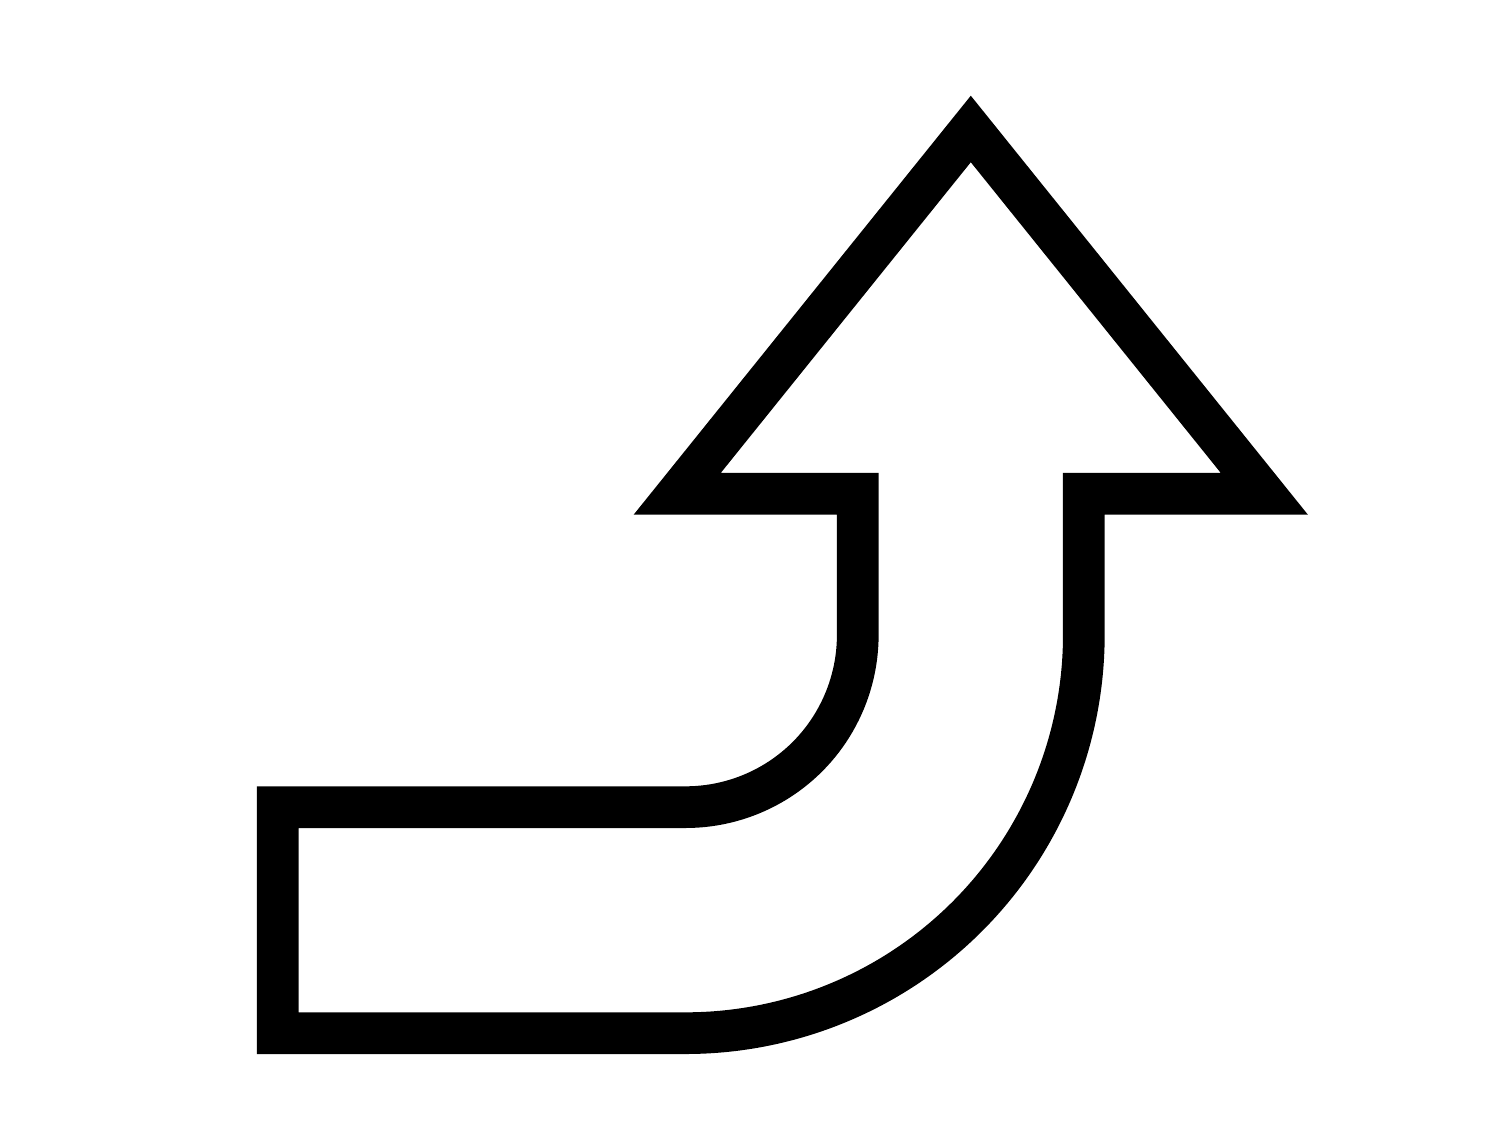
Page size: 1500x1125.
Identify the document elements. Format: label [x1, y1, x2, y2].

text_box [275, 125, 1269, 1036]
